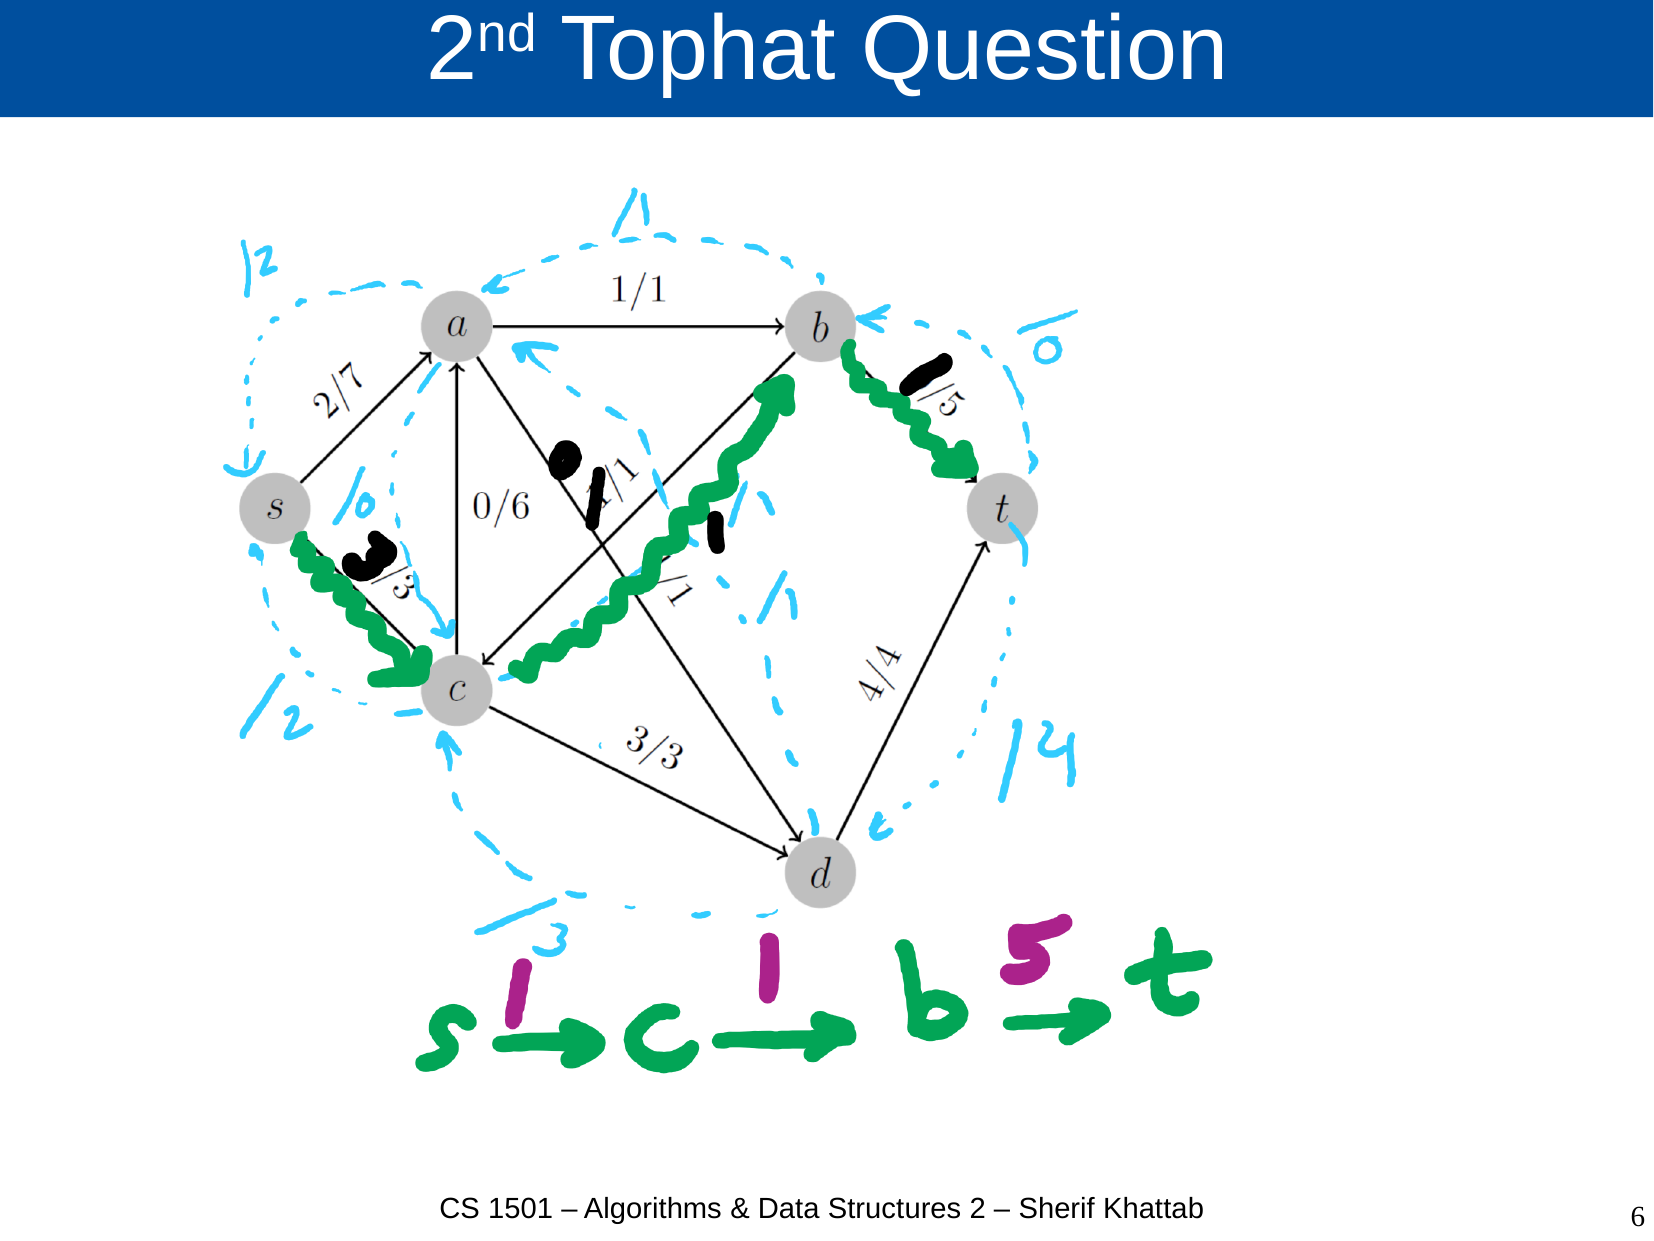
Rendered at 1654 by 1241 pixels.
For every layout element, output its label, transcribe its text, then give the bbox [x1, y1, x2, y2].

footer CS 1501 – Algorithms & Data Structures 2 – Sherif Khattab [407, 1191, 1238, 1241]
picture [123, 135, 1605, 1124]
slide_number 6 [1265, 1199, 1646, 1241]
title 2nd Tophat Question [0, 0, 1654, 118]
